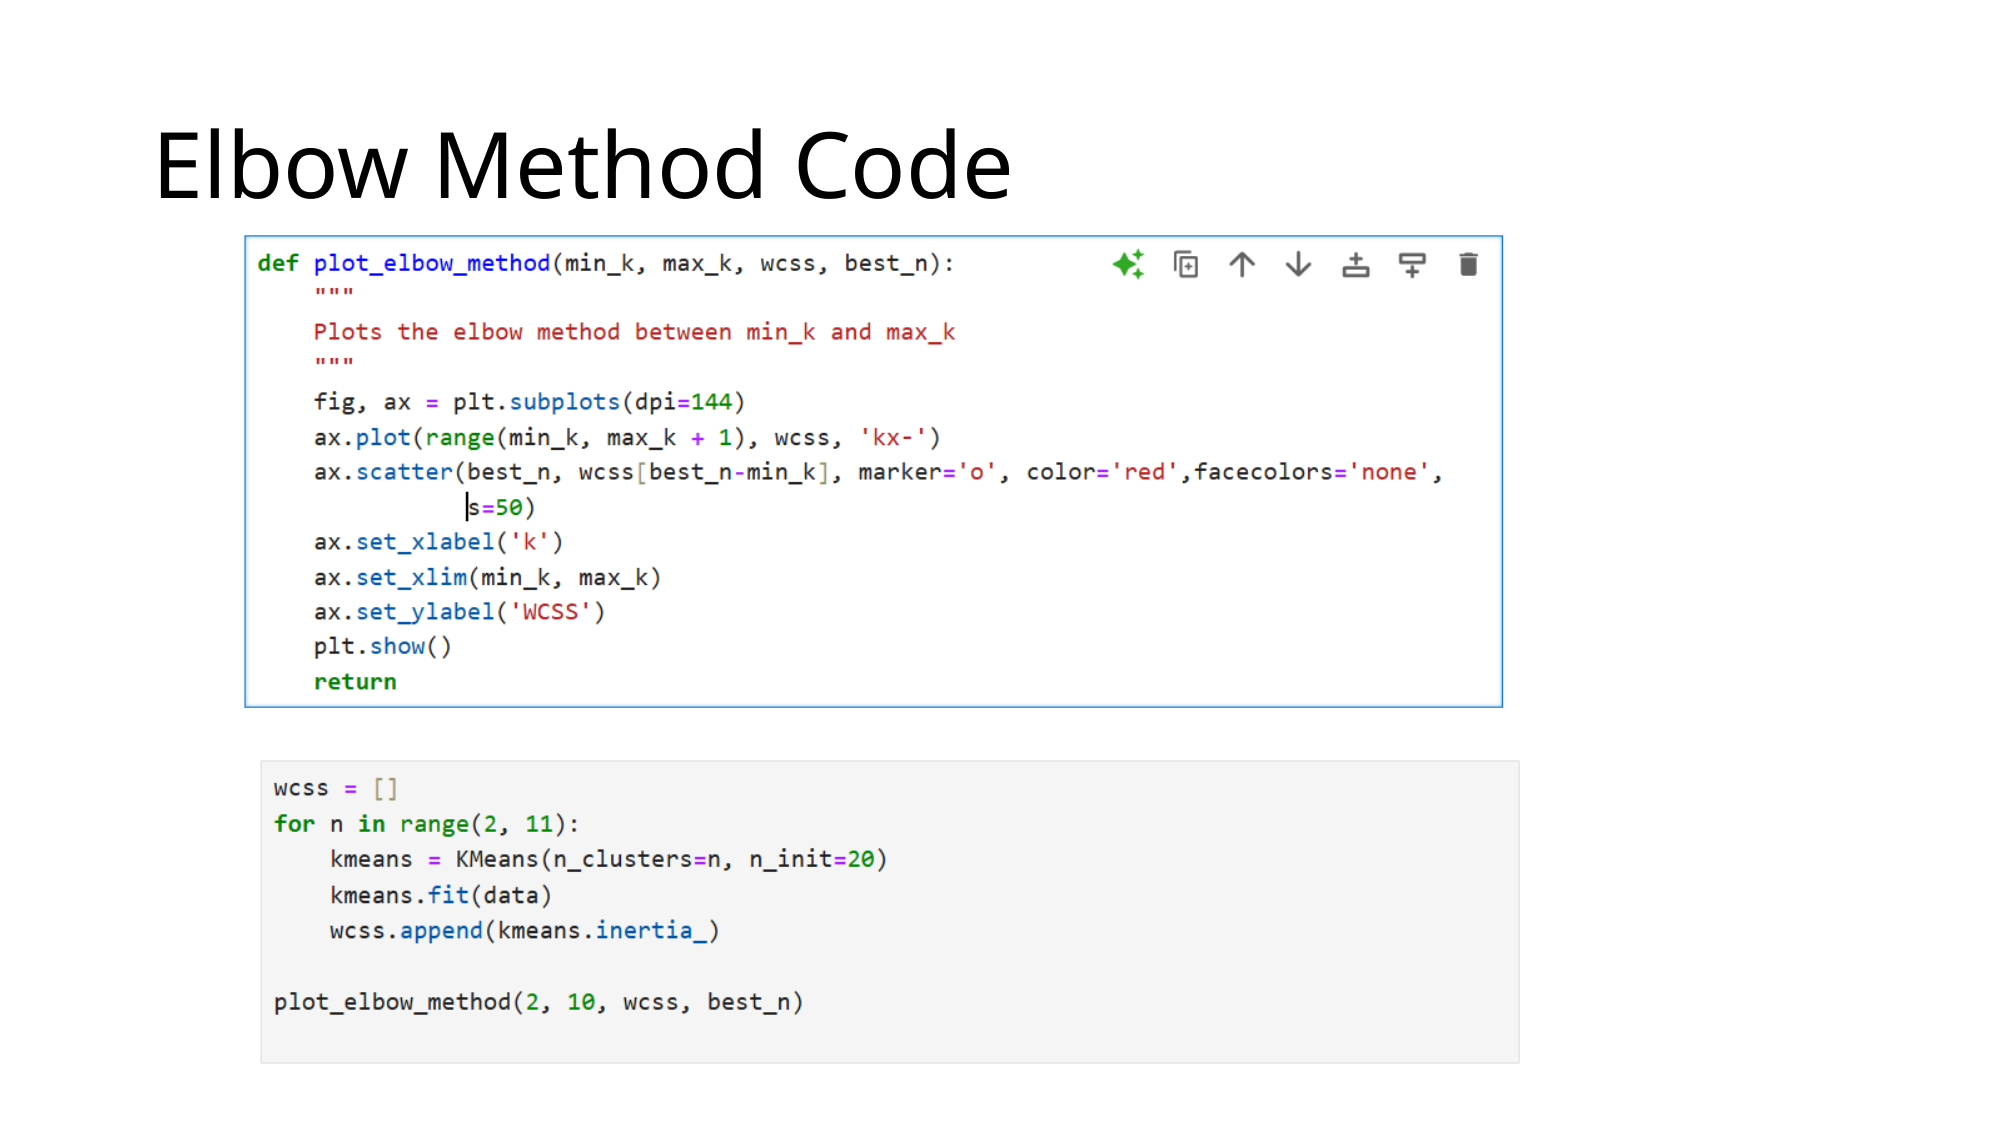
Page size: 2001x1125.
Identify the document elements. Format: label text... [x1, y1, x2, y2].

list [231, 228, 1517, 720]
picture [247, 758, 1530, 1066]
title Elbow Method Code [137, 59, 1863, 278]
